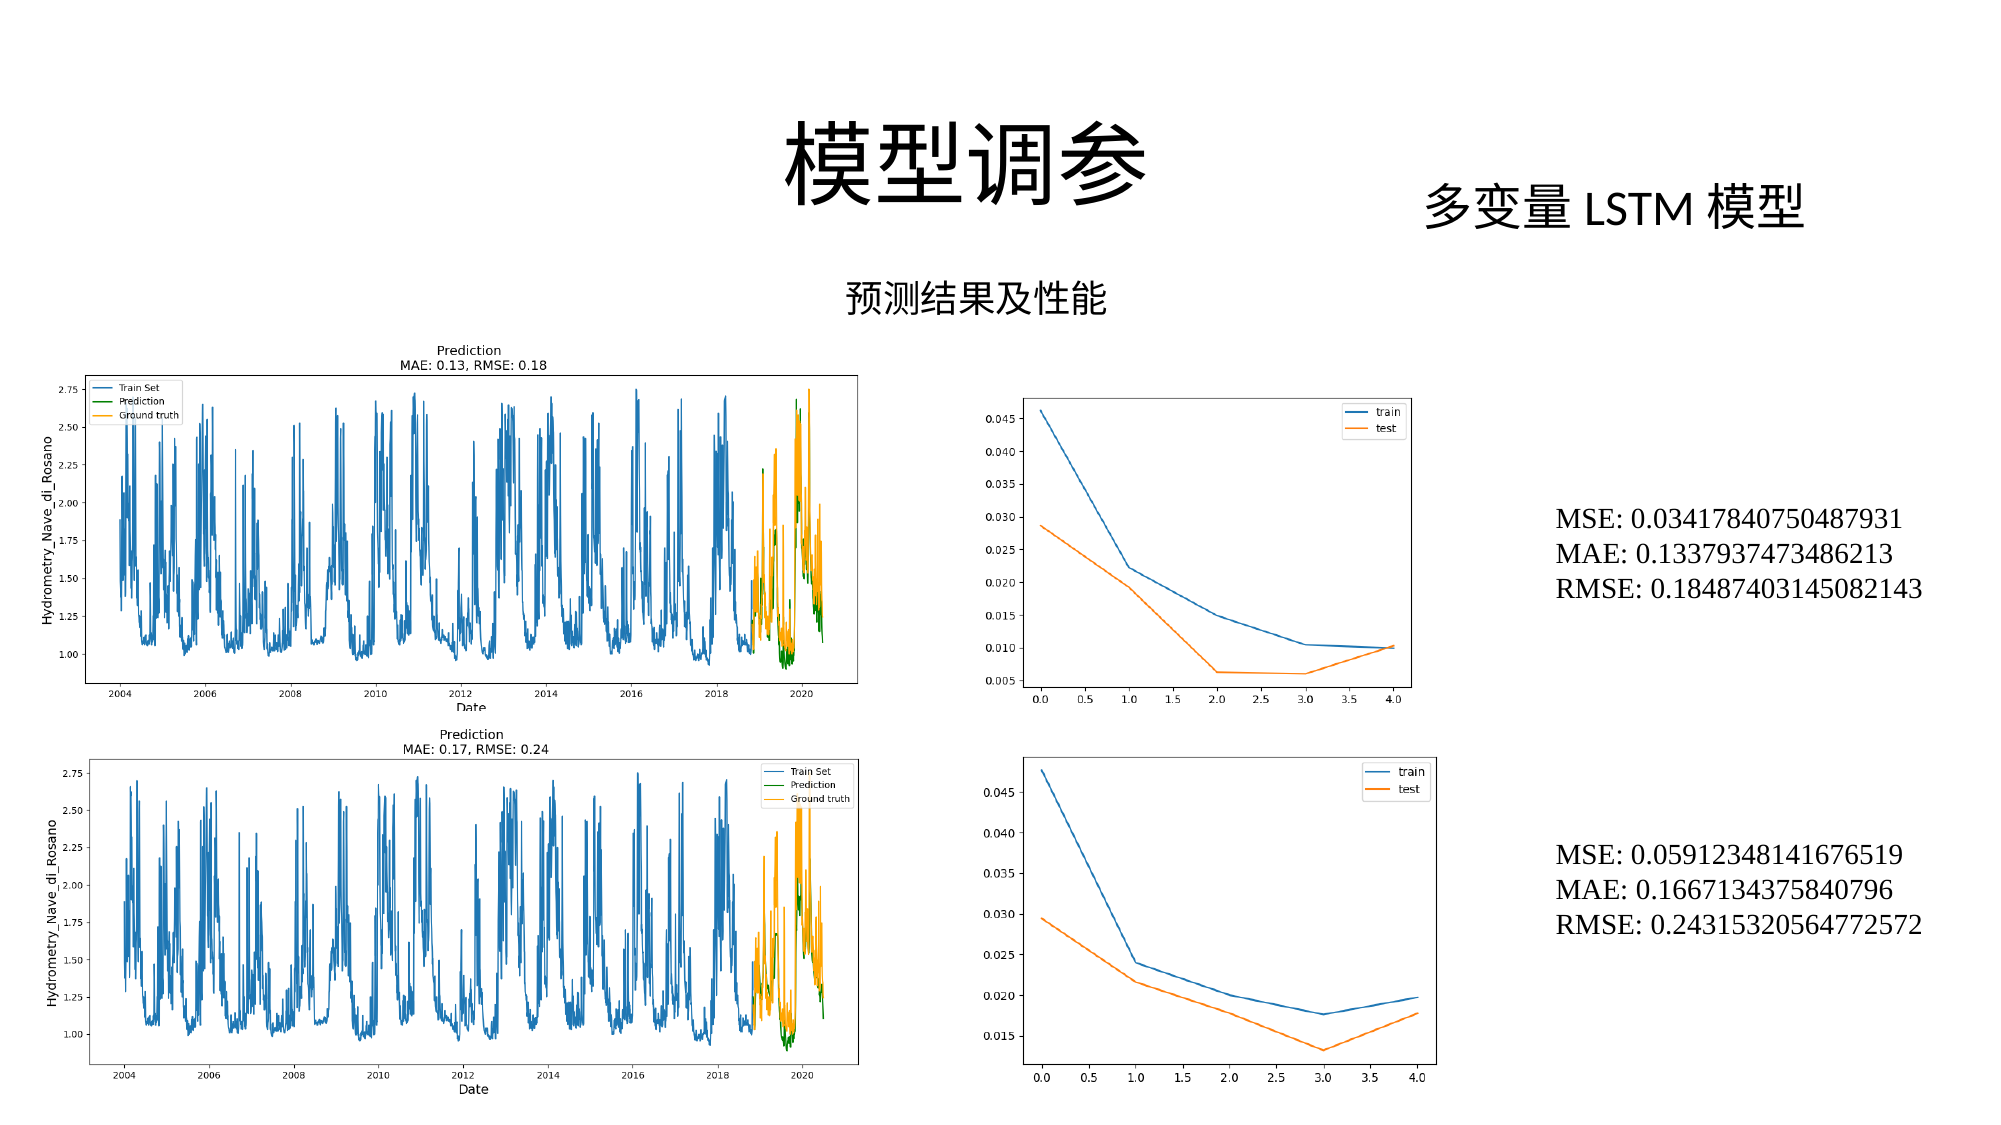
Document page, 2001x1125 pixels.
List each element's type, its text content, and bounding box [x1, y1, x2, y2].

picture [0, 327, 1489, 1108]
text_box MSE: 0.03417840750487931 MAE: 0.1337937473486213 RMSE: 0.18487403145082143 [1497, 491, 1965, 614]
list 多变量LSTM模型 [1306, 174, 1923, 255]
text_box 预测结果及性能 [744, 267, 1210, 328]
text_box MSE: 0.05912348141676519 MAE: 0.1667134375840796 RMSE: 0.24315320564772572 [1497, 827, 2000, 948]
title 模型调参 [103, 59, 1829, 278]
